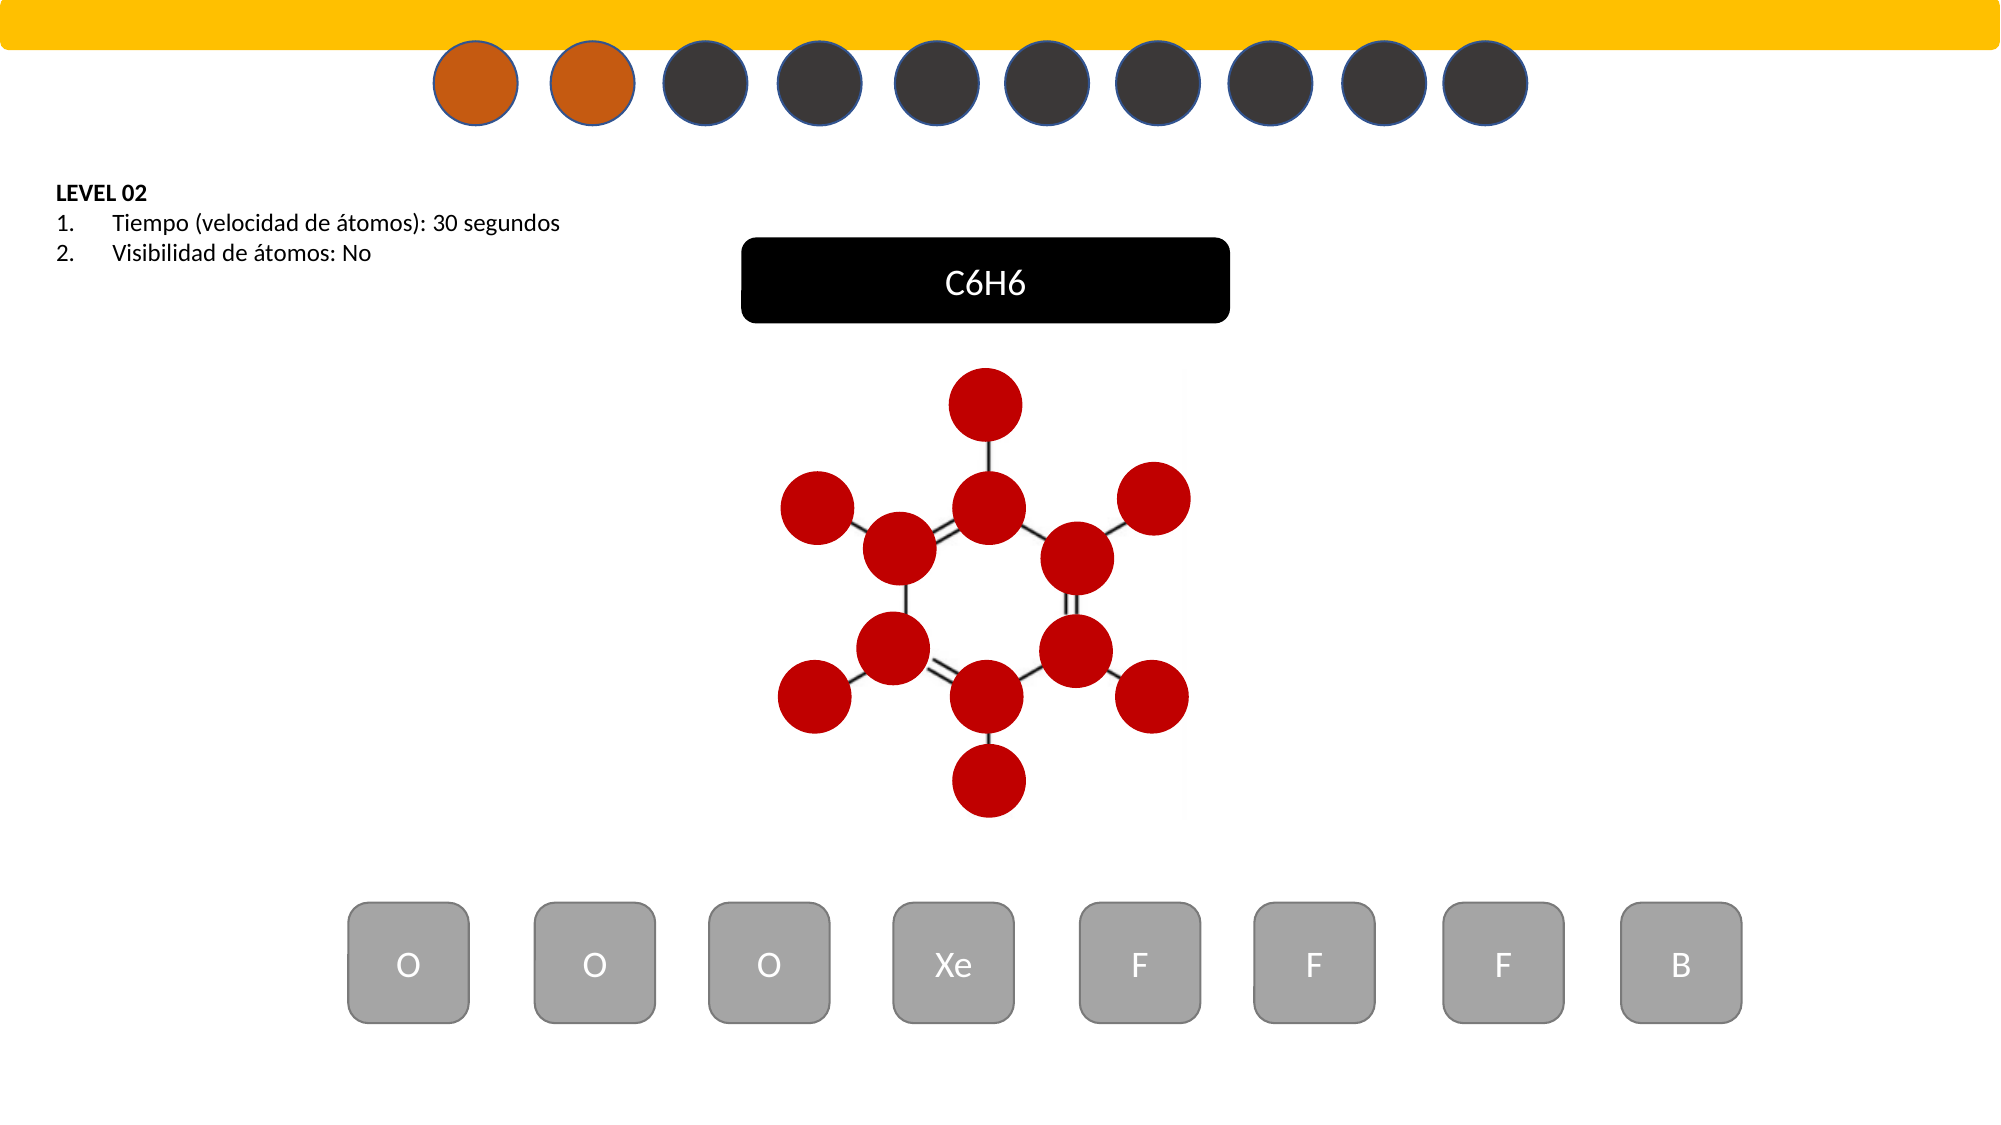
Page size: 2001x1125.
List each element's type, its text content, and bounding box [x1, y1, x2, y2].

text_box [662, 40, 749, 127]
text_box [1115, 40, 1202, 127]
text_box O [708, 901, 831, 1025]
text_box [1004, 40, 1091, 127]
text_box F [1078, 901, 1202, 1025]
picture [756, 369, 1188, 820]
text_box [0, 0, 2000, 52]
text_box B [1620, 901, 1743, 1025]
text_box C6H6 [741, 237, 1231, 324]
text_box O [533, 901, 657, 1025]
text_box [776, 40, 863, 127]
text_box F [1442, 901, 1565, 1025]
text_box O [347, 901, 470, 1025]
text_box [893, 40, 980, 127]
text_box [1227, 40, 1314, 127]
text_box [1341, 40, 1428, 127]
text_box Xe [892, 901, 1015, 1025]
text_box [432, 40, 519, 127]
text_box [549, 40, 636, 127]
text_box LEVEL 02 Tiempo (velocidad de átomos): 30 segundos Visibilidad de átomos: No [41, 169, 577, 275]
text_box [1442, 40, 1529, 127]
text_box F [1253, 901, 1376, 1025]
